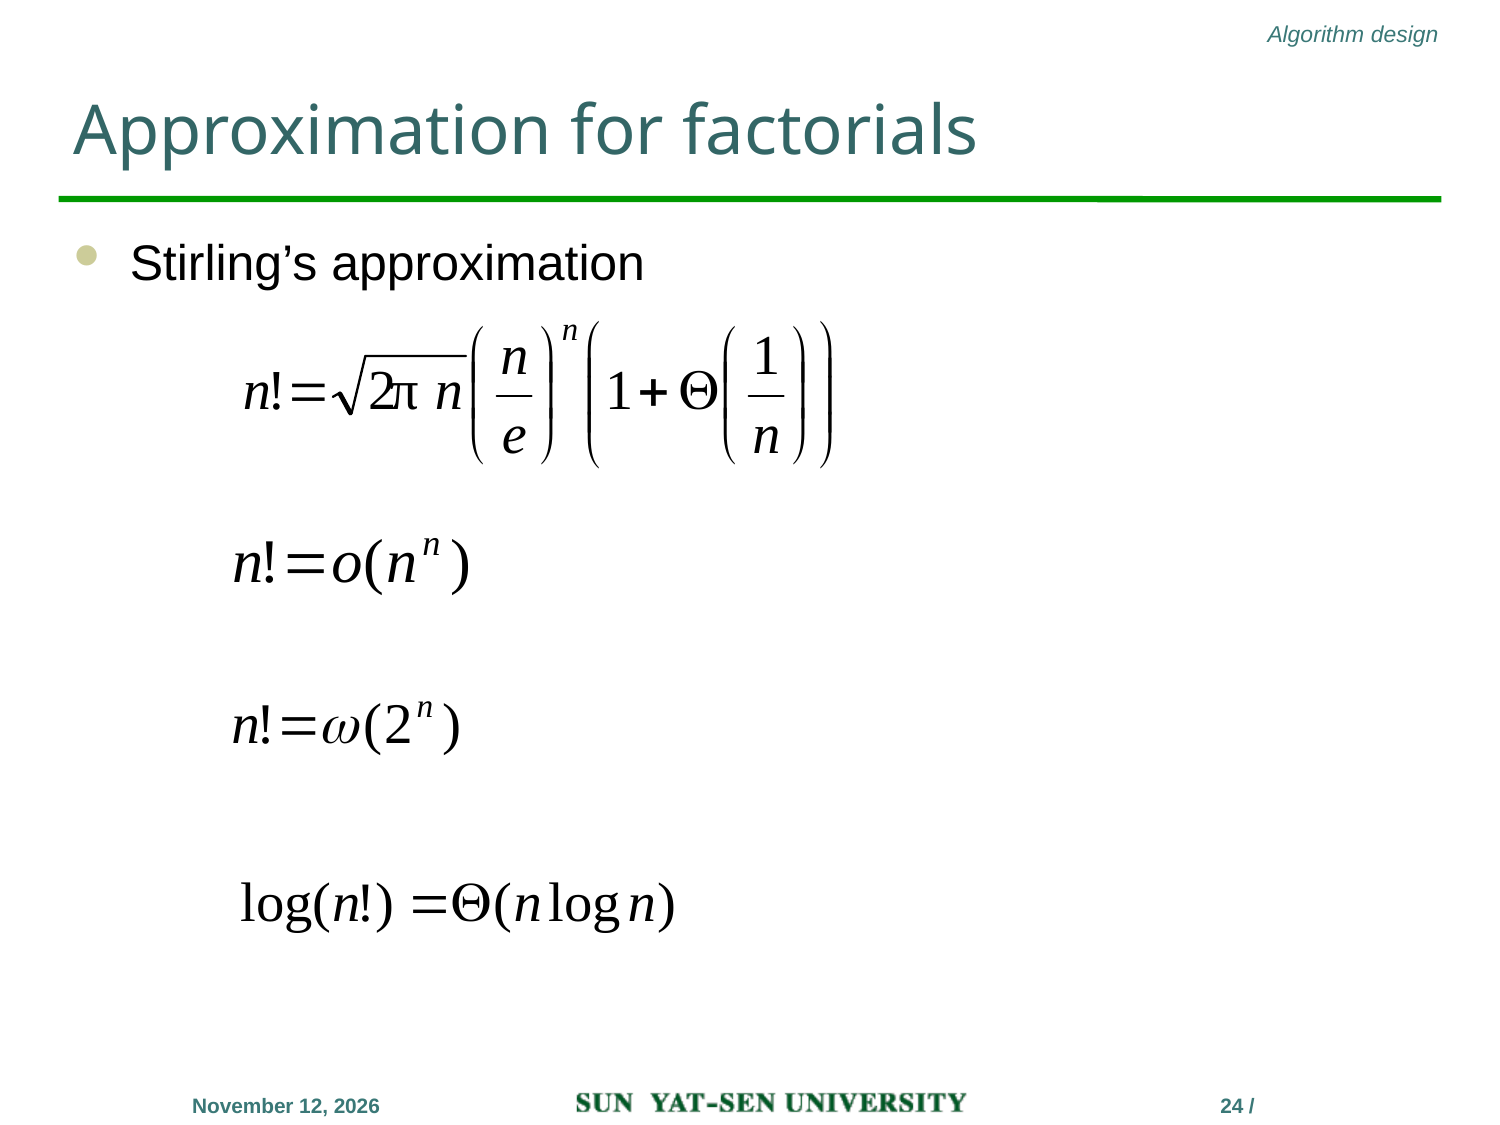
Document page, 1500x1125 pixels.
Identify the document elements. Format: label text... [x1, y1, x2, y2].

list Stirling’s approximation [58, 222, 1442, 1079]
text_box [234, 301, 849, 481]
picture [566, 1079, 973, 1125]
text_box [222, 680, 471, 768]
title Approximation for factorials [58, 34, 1442, 176]
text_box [231, 869, 686, 945]
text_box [222, 515, 483, 610]
